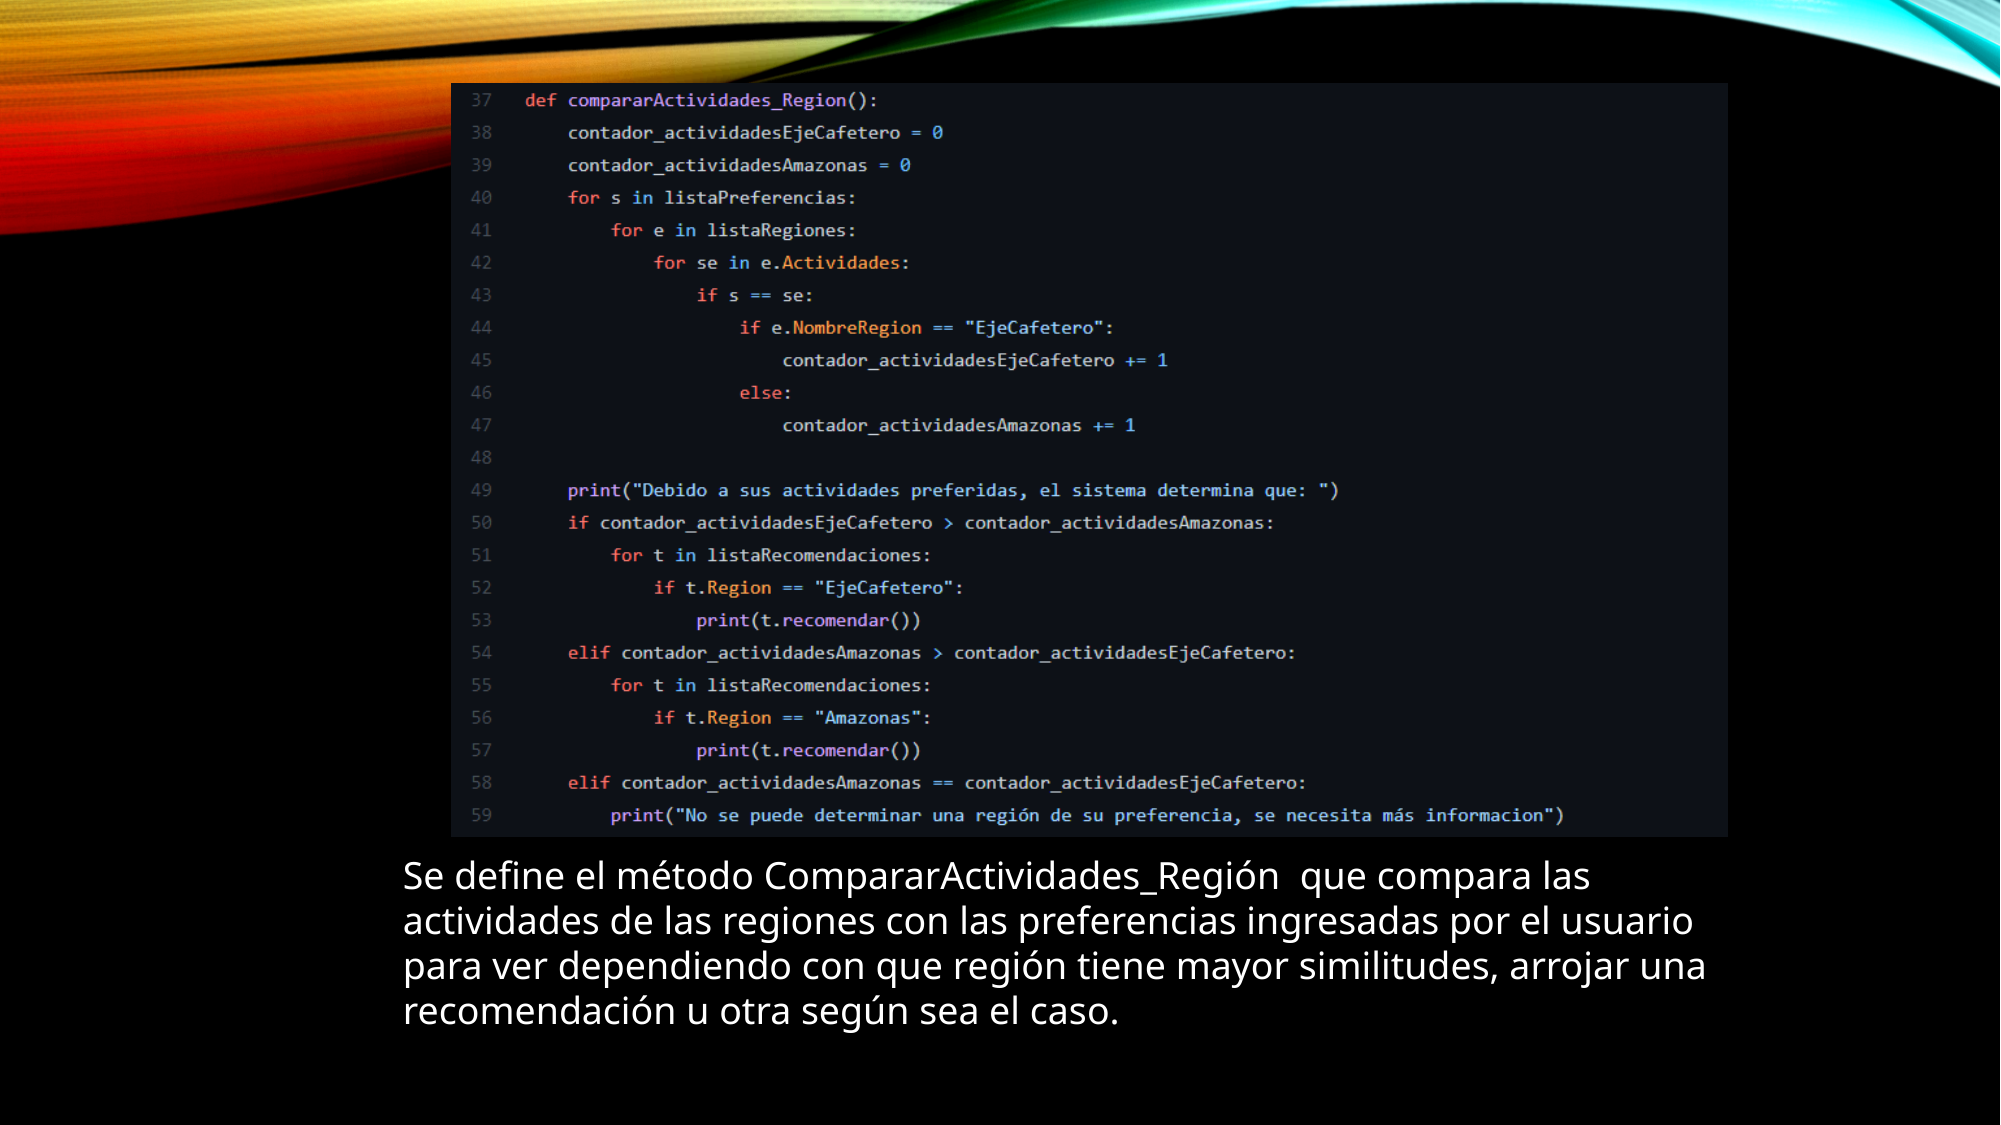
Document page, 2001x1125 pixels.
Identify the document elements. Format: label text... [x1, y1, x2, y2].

picture [0, 0, 2000, 838]
text_box Se define el método CompararActividades_Región que compara las actividades de las regiones con las preferencias ingresadas por el usuario para ver dependiendo con que región tiene mayor similitudes, arrojar una recomendación u otra según sea el caso. [388, 844, 1768, 1040]
